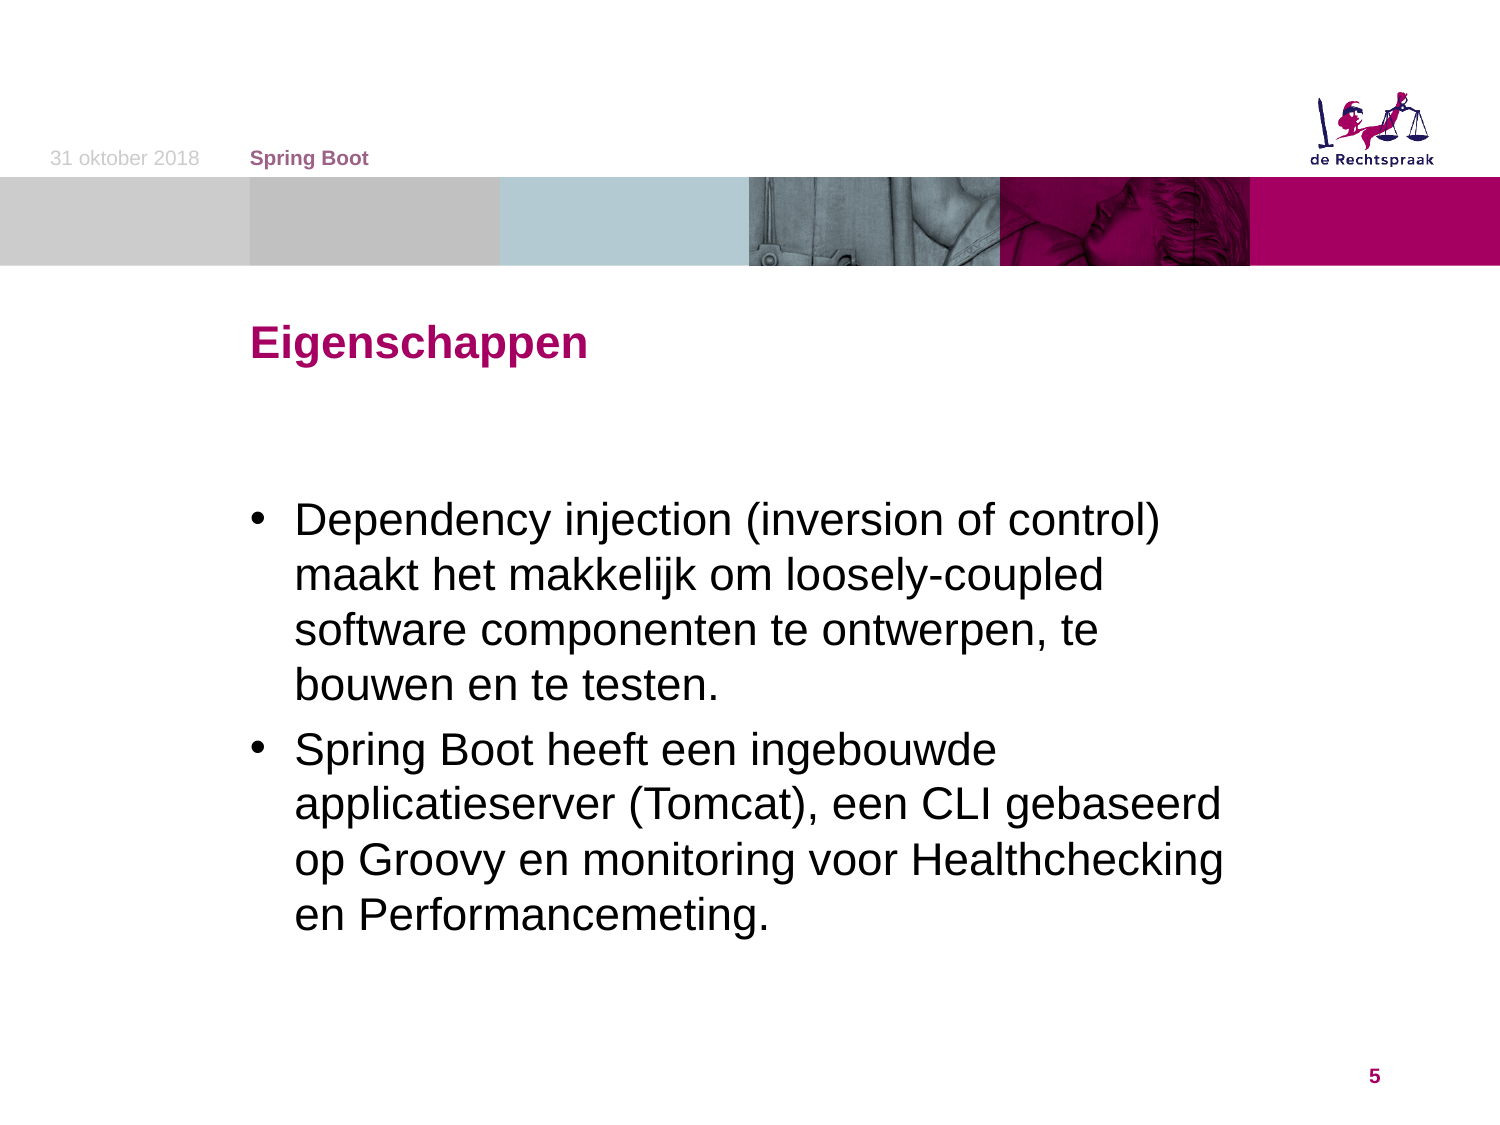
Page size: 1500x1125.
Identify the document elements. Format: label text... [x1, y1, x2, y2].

footer Spring Boot [249, 141, 1250, 170]
slide_number 5 [1345, 1062, 1405, 1091]
picture [749, 177, 1250, 266]
picture [1290, 86, 1454, 167]
slide_number 31 oktober 2018 [0, 141, 249, 170]
title Eigenschappen [249, 312, 1250, 423]
list Dependency injection (inversion of control) maakt het makkelijk om loosely-coupled software componenten te ontwerpen, te bouwen en te testen. Spring Boot heeft een ingebouwde applicatieserver (Tomcat), een CLI gebaseerd op Groovy en monitoring voor Healthchecking en Performancemeting. [249, 490, 1250, 1073]
